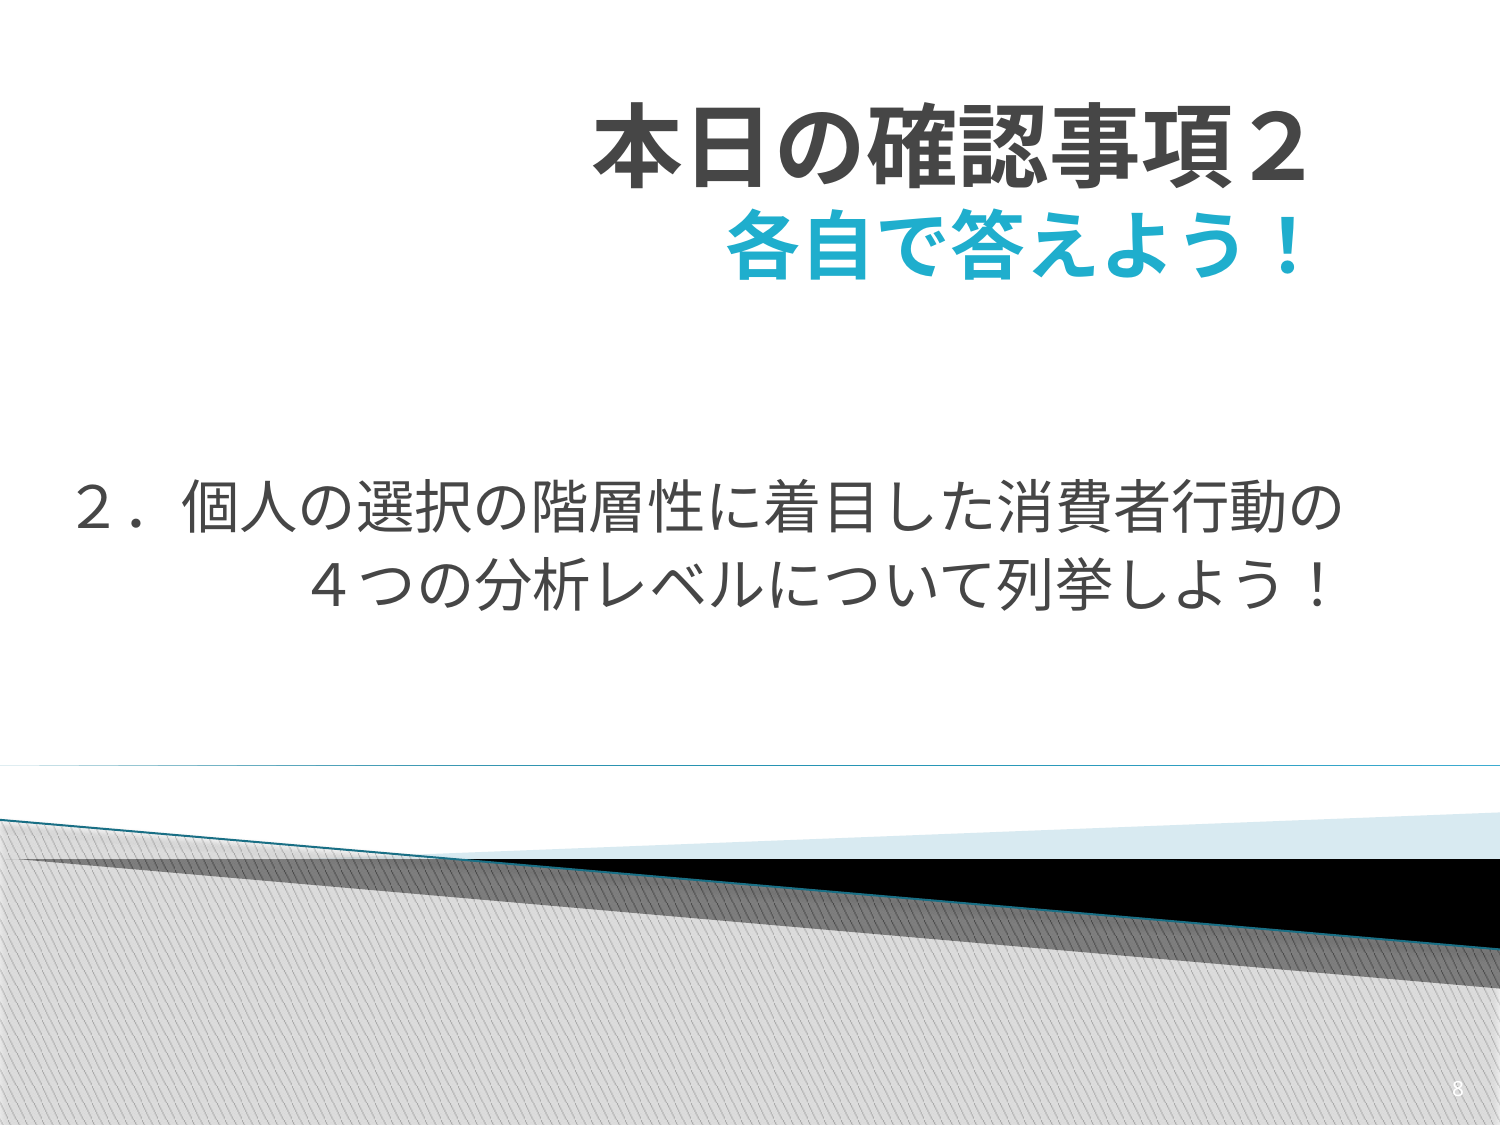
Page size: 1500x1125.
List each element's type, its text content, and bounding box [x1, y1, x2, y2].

picture [5, 859, 1500, 989]
subtitle ２．個人の選択の階層性に着目した消費者行動の ４つの分析レベルについて列挙しよう！ [0, 326, 1365, 835]
slide_number 8 [1418, 1051, 1479, 1112]
title 本日の確認事項２ 各自で答えよう！ [64, 0, 1340, 297]
